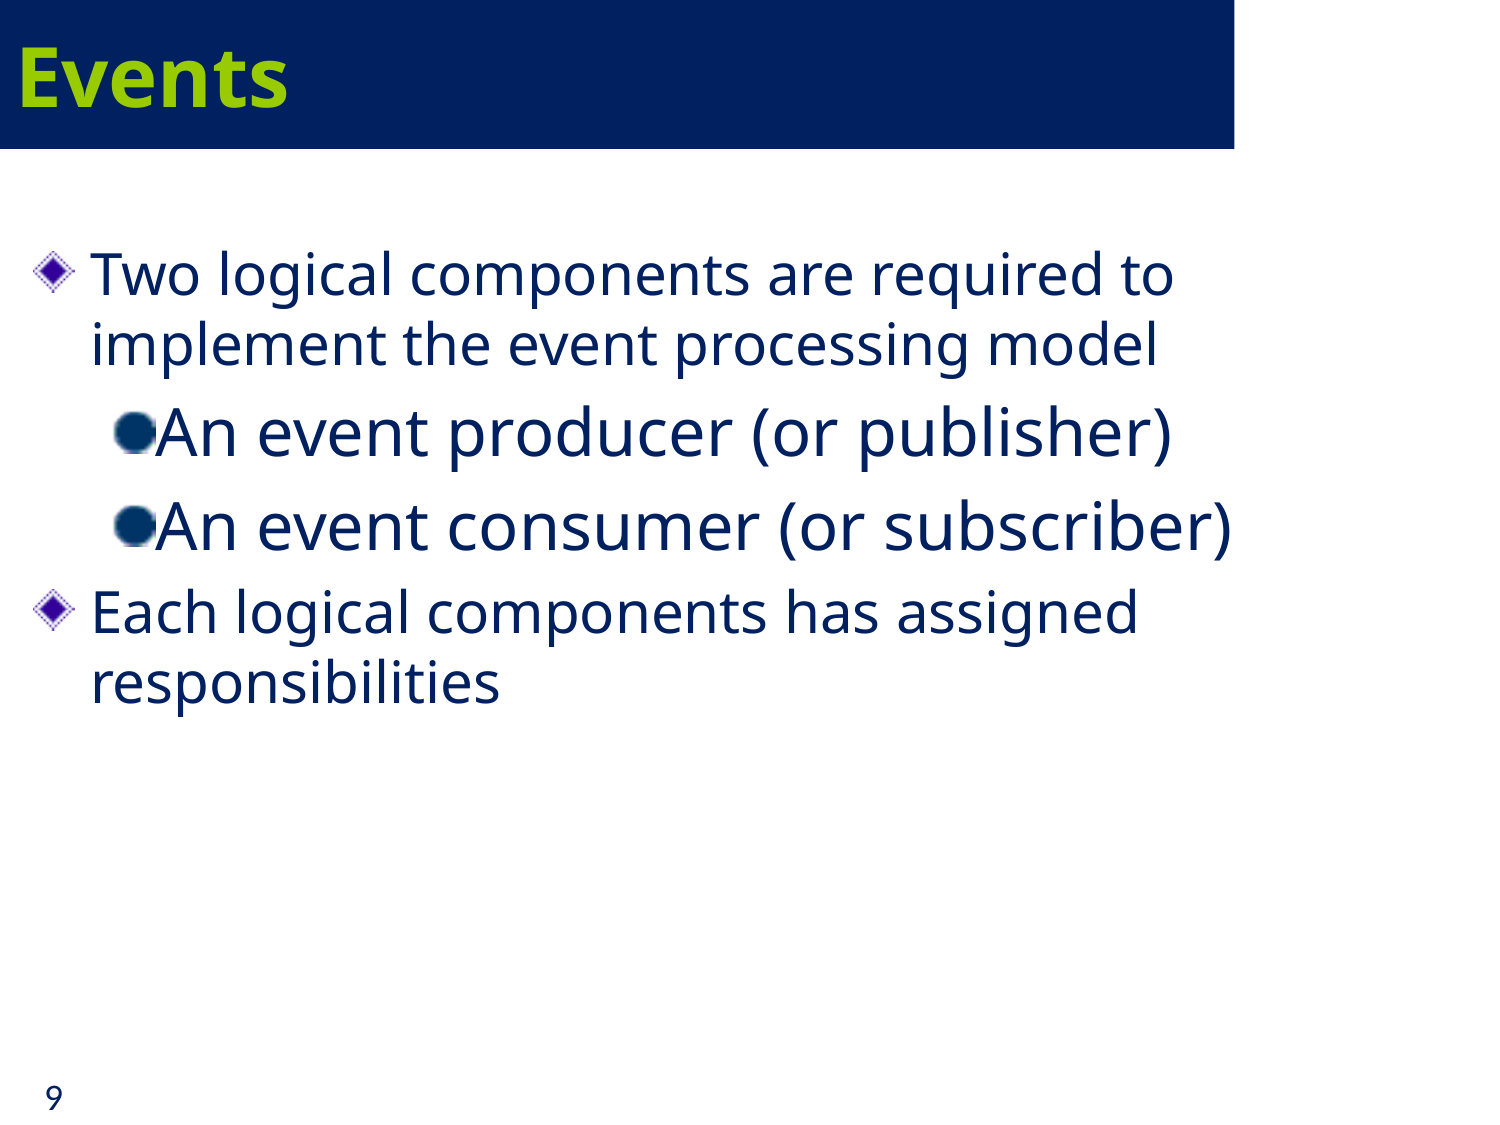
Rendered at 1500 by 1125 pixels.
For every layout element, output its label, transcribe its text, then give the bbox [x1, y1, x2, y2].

picture [33, 589, 75, 631]
slide_number 9 [29, 1065, 124, 1125]
picture [108, 500, 156, 547]
list Two logical components are required to implement the event processing model An event producer (or publisher) An event consumer (or subscriber) Each logical components has assigned responsibilities [18, 172, 1500, 1125]
picture [108, 406, 156, 454]
title Events [0, 0, 1235, 149]
picture [33, 251, 75, 293]
